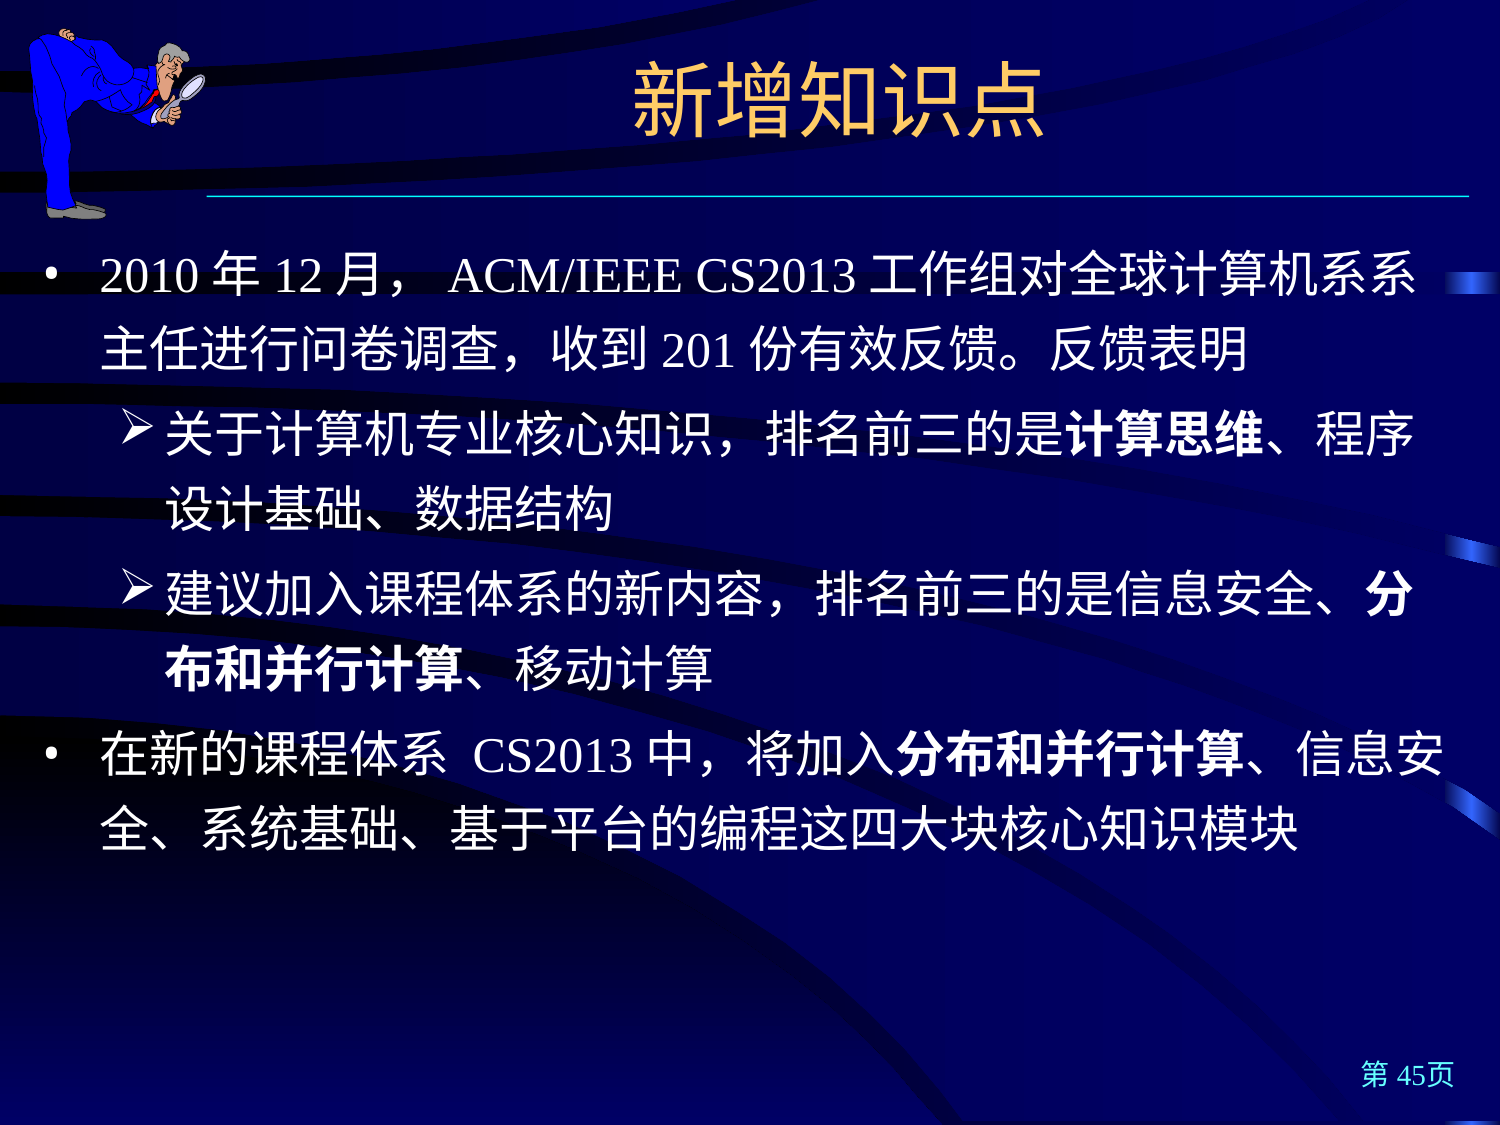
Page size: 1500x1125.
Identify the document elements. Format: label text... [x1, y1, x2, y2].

list 2010年12月，ACM/IEEE CS2013工作组对全球计算机系系主任进行问卷调查，收到201份有效反馈。反馈表明 关于计算机专业核心知识，排名前三的是计算思维、程序设计基础、数据结构 建议加入课程体系的新内容，排名前三的是信息安全、分布和并行计算、移动计算 在新的课程体系 CS2013中，将加入分布和并行计算、信息安全、系统基础、基于平台的编程这四大块核心知识模块 [27, 219, 1471, 1047]
slide_number 第45页 [1157, 1048, 1471, 1103]
title 新增知识点 [208, 28, 1472, 169]
